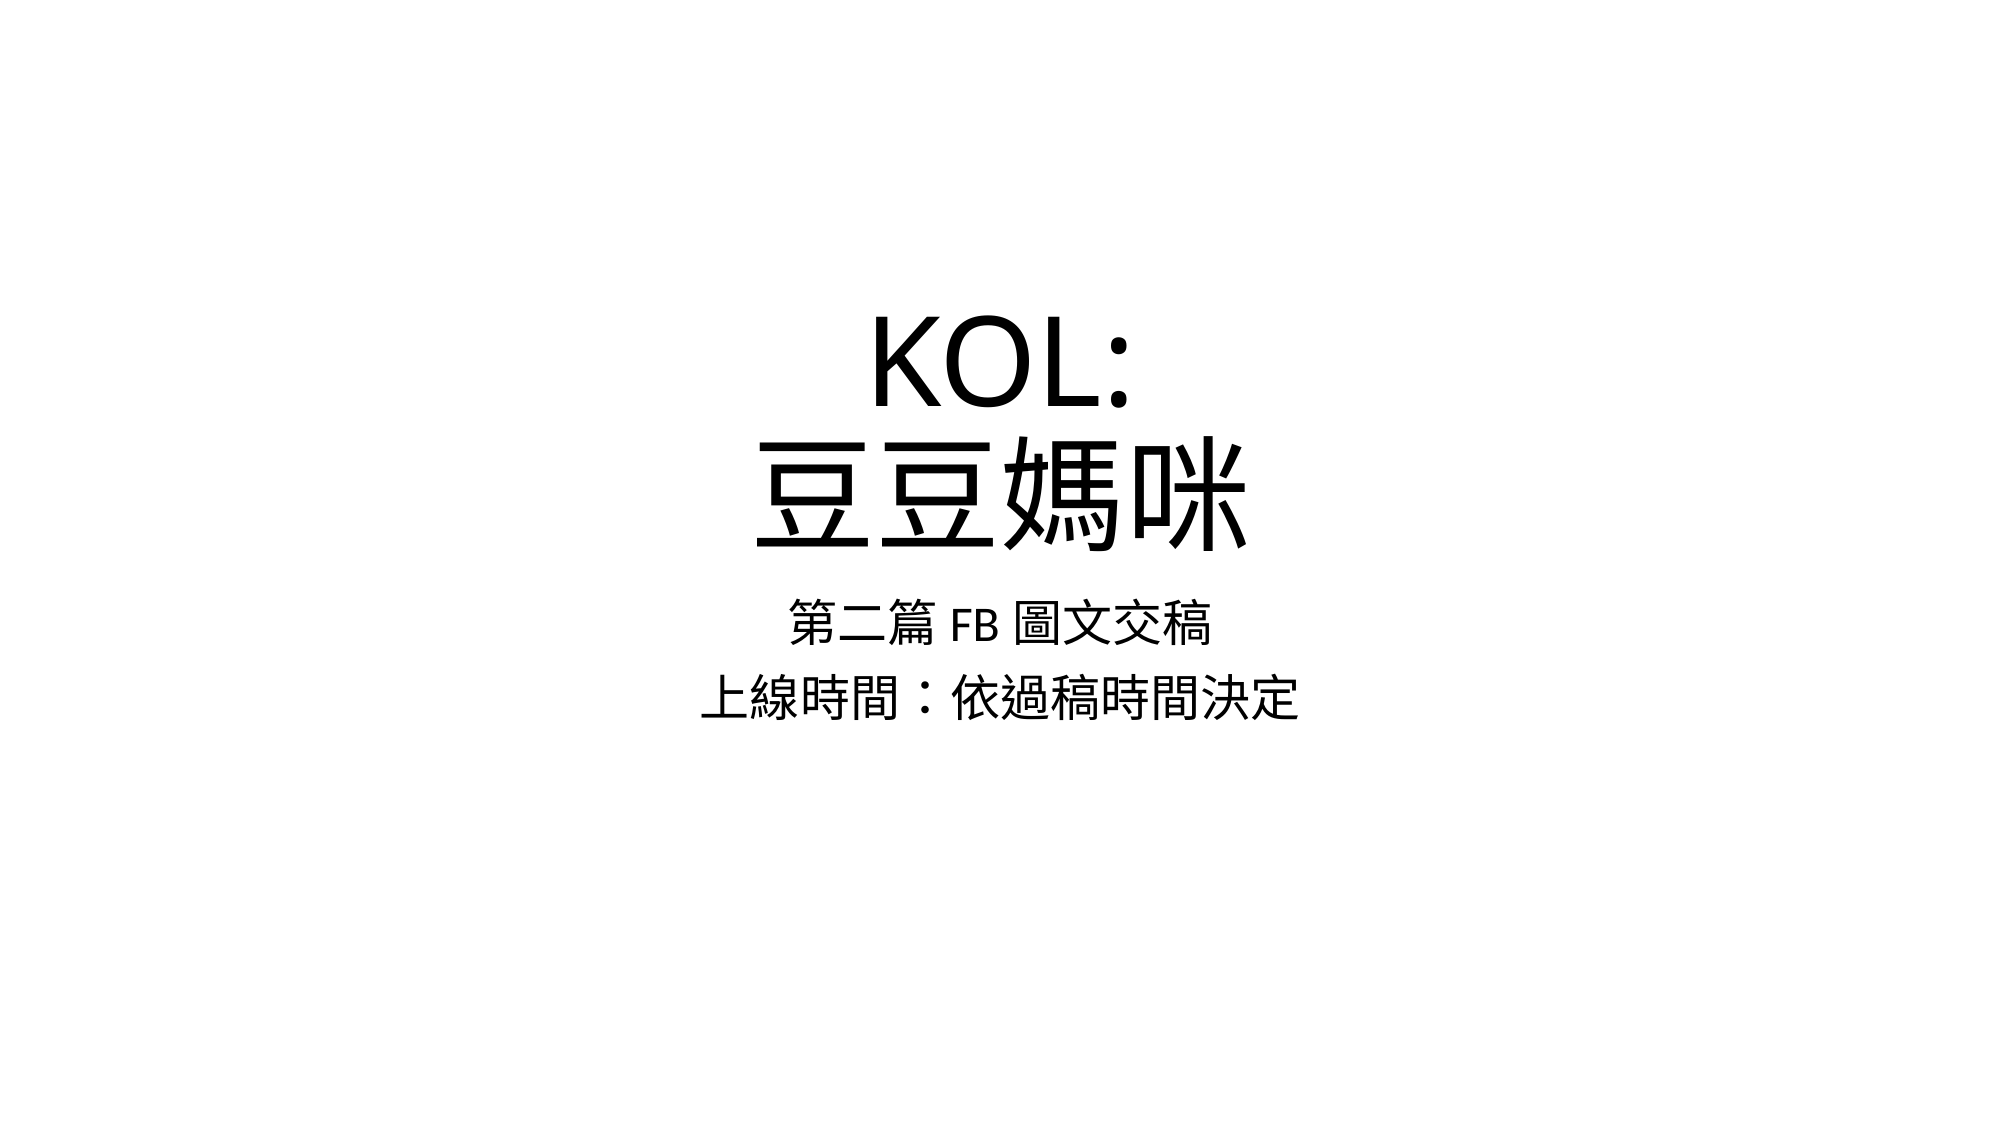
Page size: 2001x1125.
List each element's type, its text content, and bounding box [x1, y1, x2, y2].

title KOL: 豆豆媽咪 [249, 184, 1750, 576]
subtitle 第二篇FB圖文交稿 上線時間：依過稿時間決定 [249, 590, 1750, 863]
